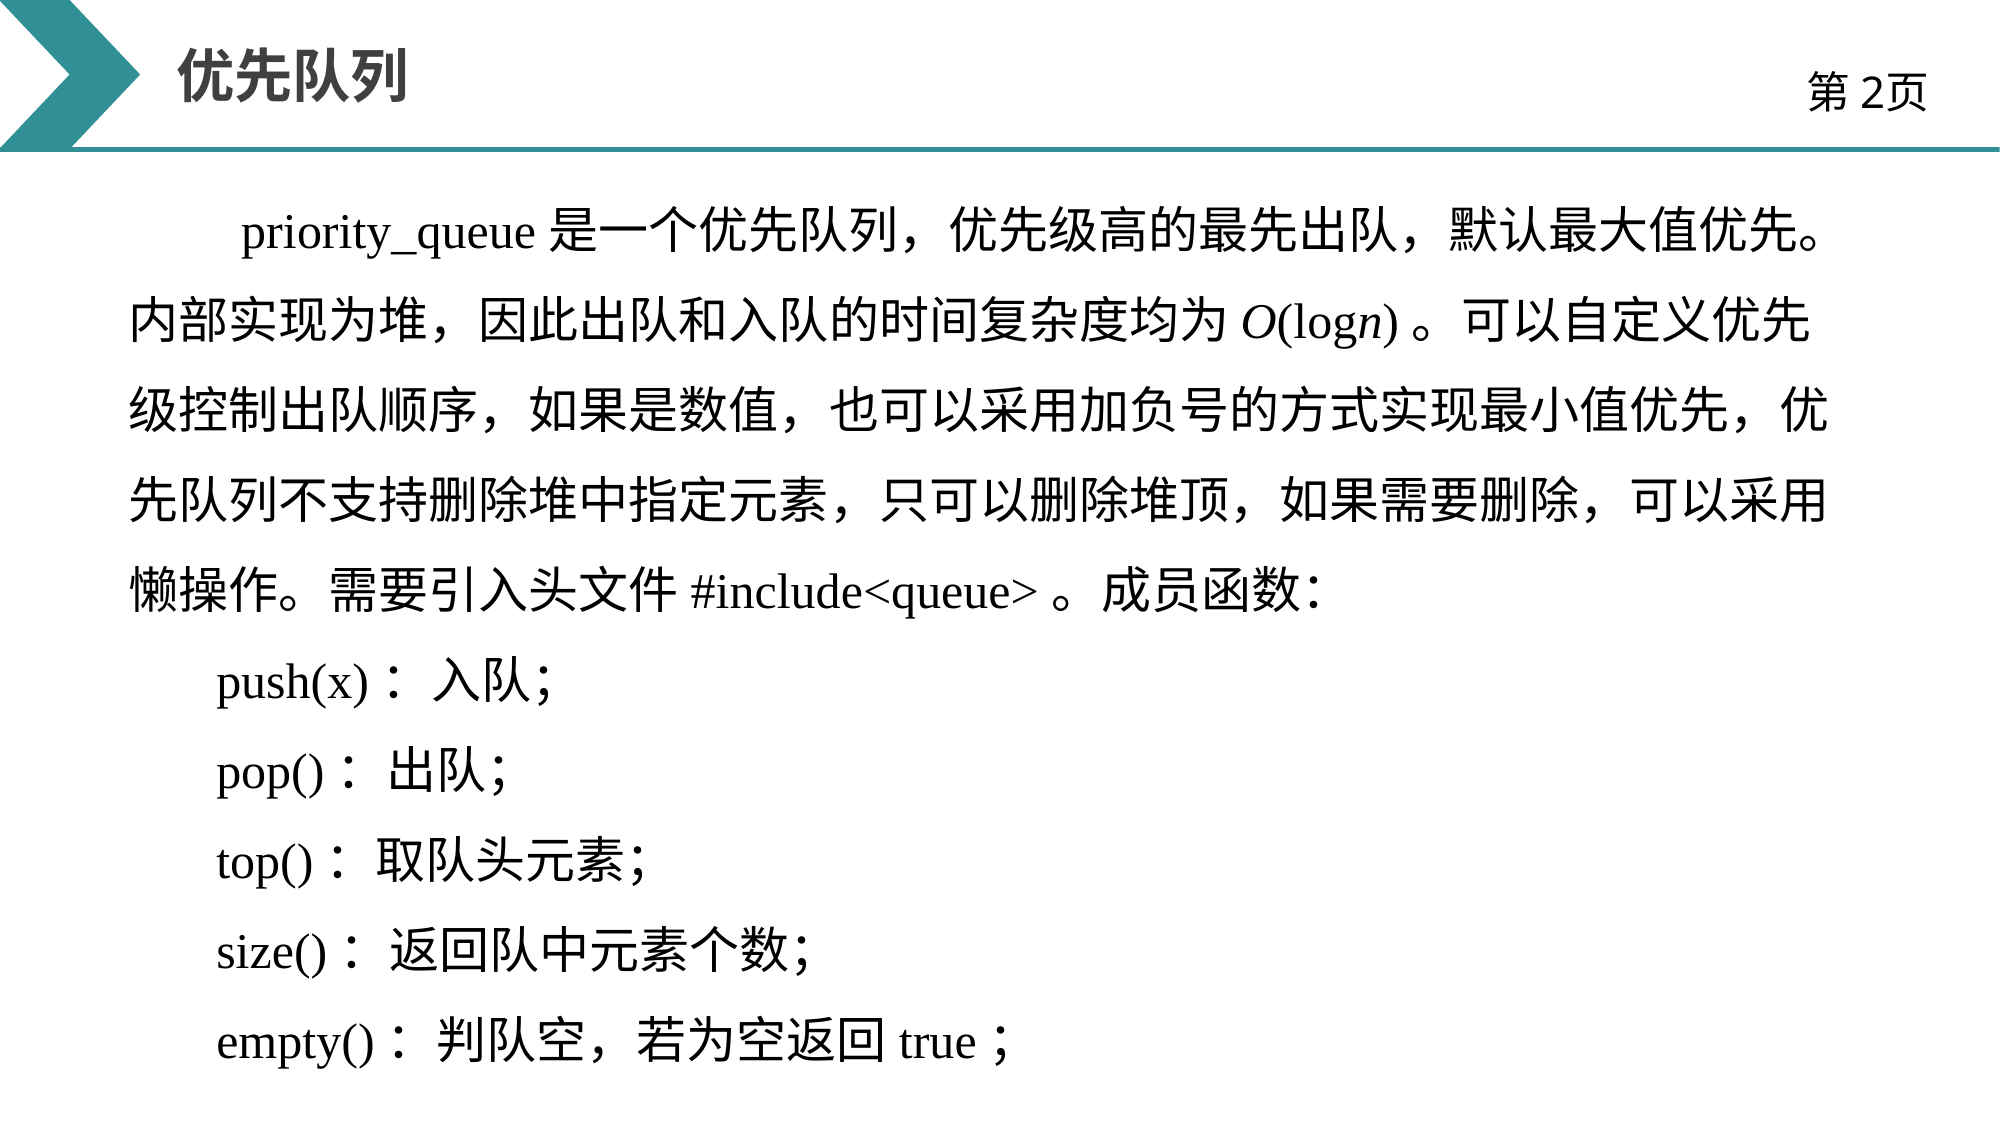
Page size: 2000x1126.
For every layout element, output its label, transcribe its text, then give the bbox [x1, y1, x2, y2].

text_box [0, 0, 142, 148]
text_box priority_queue是一个优先队列，优先级高的最先出队，默认最大值优先。内部实现为堆，因此出队和入队的时间复杂度均为O(logn)。可以自定义优先级控制出队顺序，如果是数值，也可以采用加负号的方式实现最小值优先，优先队列不支持删除堆中指定元素，只可以删除堆顶，如果需要删除，可以采用懒操作。需要引入头文件#include<queue>。成员函数： push(x)：入队； pop()：出队； top()：取队头元素； size()：返回队中元素个数； empty()：判队空，若为空返回true； [113, 161, 1863, 1076]
text_box 优先队列 [161, 31, 658, 117]
